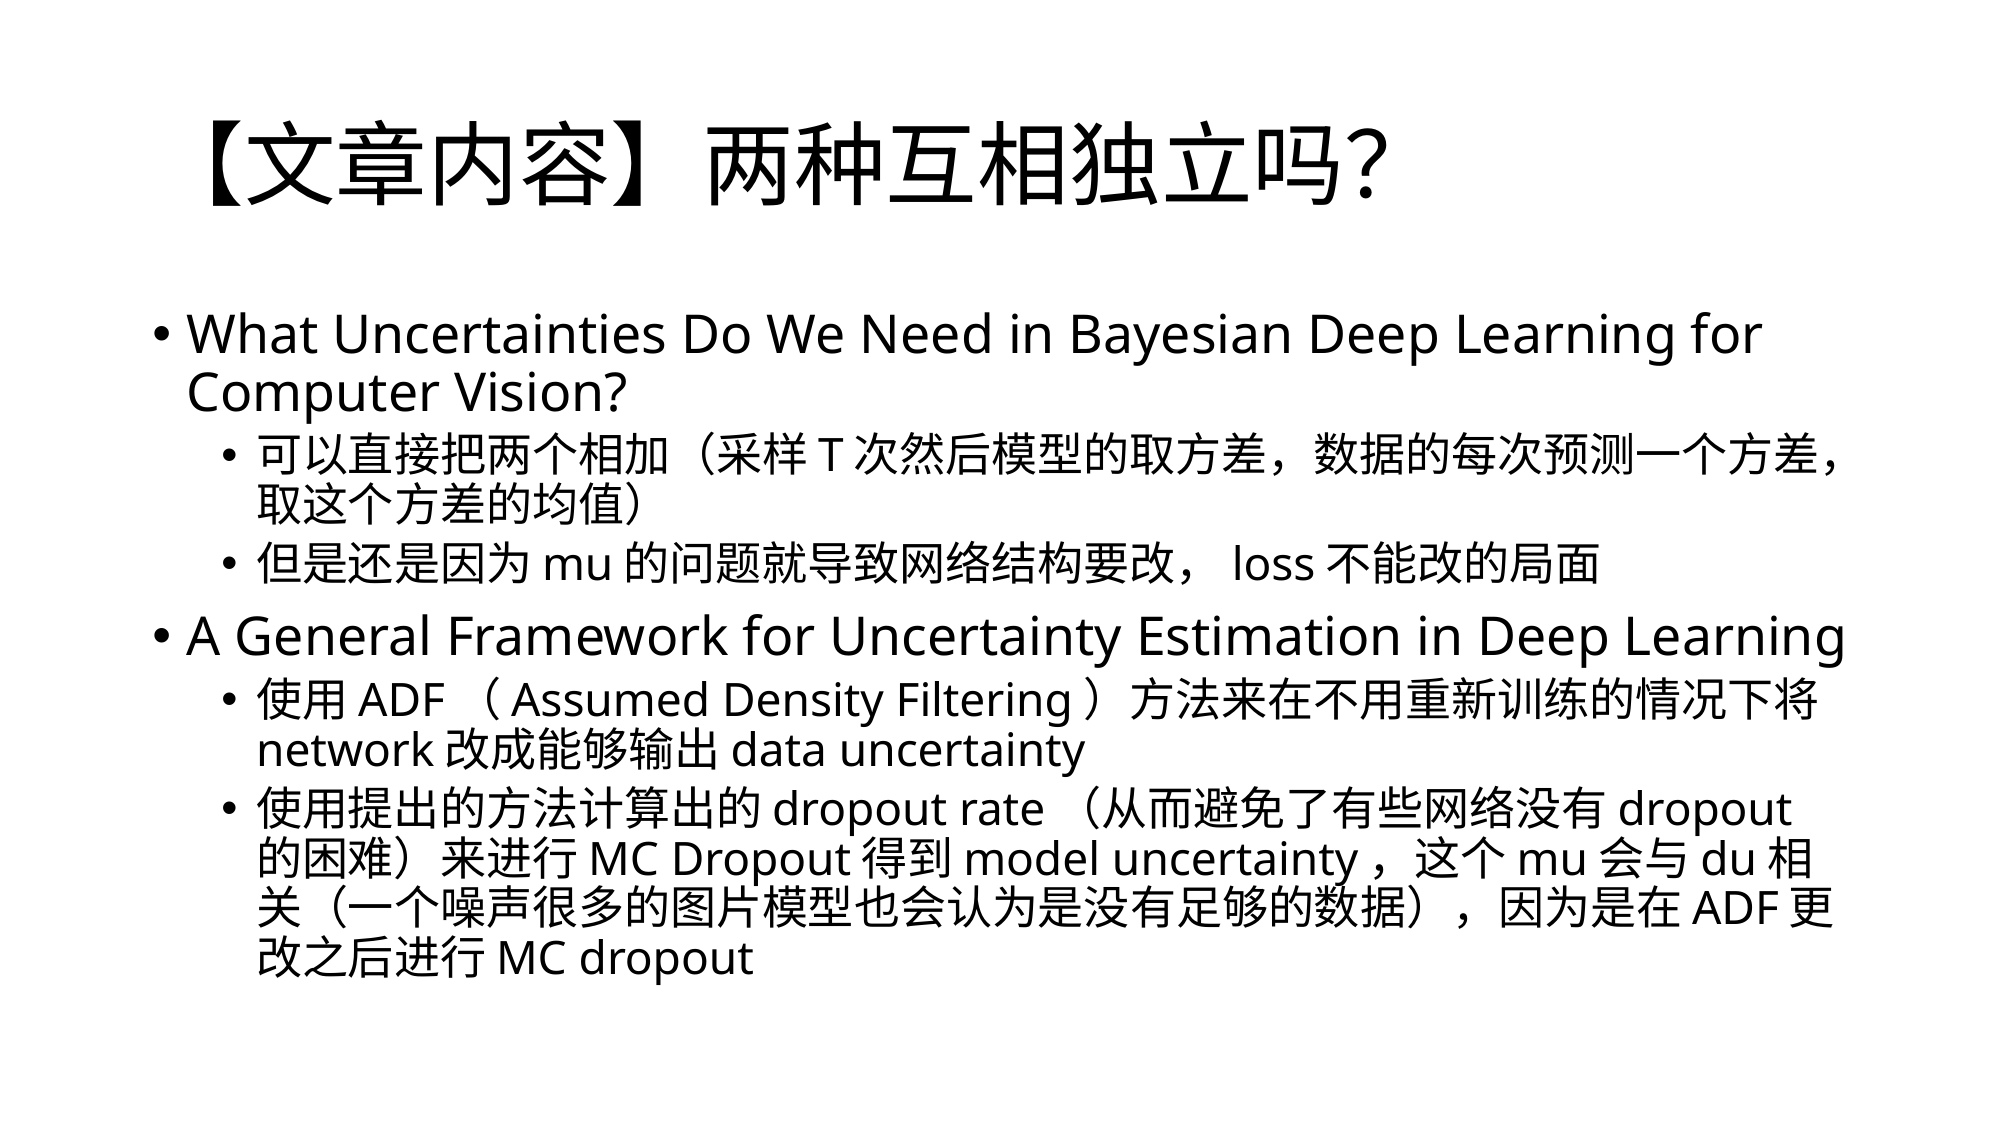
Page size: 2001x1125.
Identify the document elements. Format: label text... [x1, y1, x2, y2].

title 【文章内容】两种互相独立吗？ [137, 59, 1863, 278]
list What Uncertainties Do We Need in Bayesian Deep Learning for Computer Vision? 可以直接把两个相加（采样T次然后模型的取方差，数据的每次预测一个方差，取这个方差的均值） 但是还是因为mu的问题就导致网络结构要改，loss不能改的局面 A General Framework for Uncertainty Estimation in Deep Learning 使用ADF（Assumed Density Filtering）方法来在不用重新训练的情况下将network改成能够输出data uncertainty 使用提出的方法计算出的dropout rate（从而避免了有些网络没有dropout的困难）来进行MC Dropout得到model uncertainty，这个mu会与du相关（一个噪声很多的图片模型也会认为是没有足够的数据），因为是在ADF更改之后进行MC dropout [137, 299, 1863, 1014]
